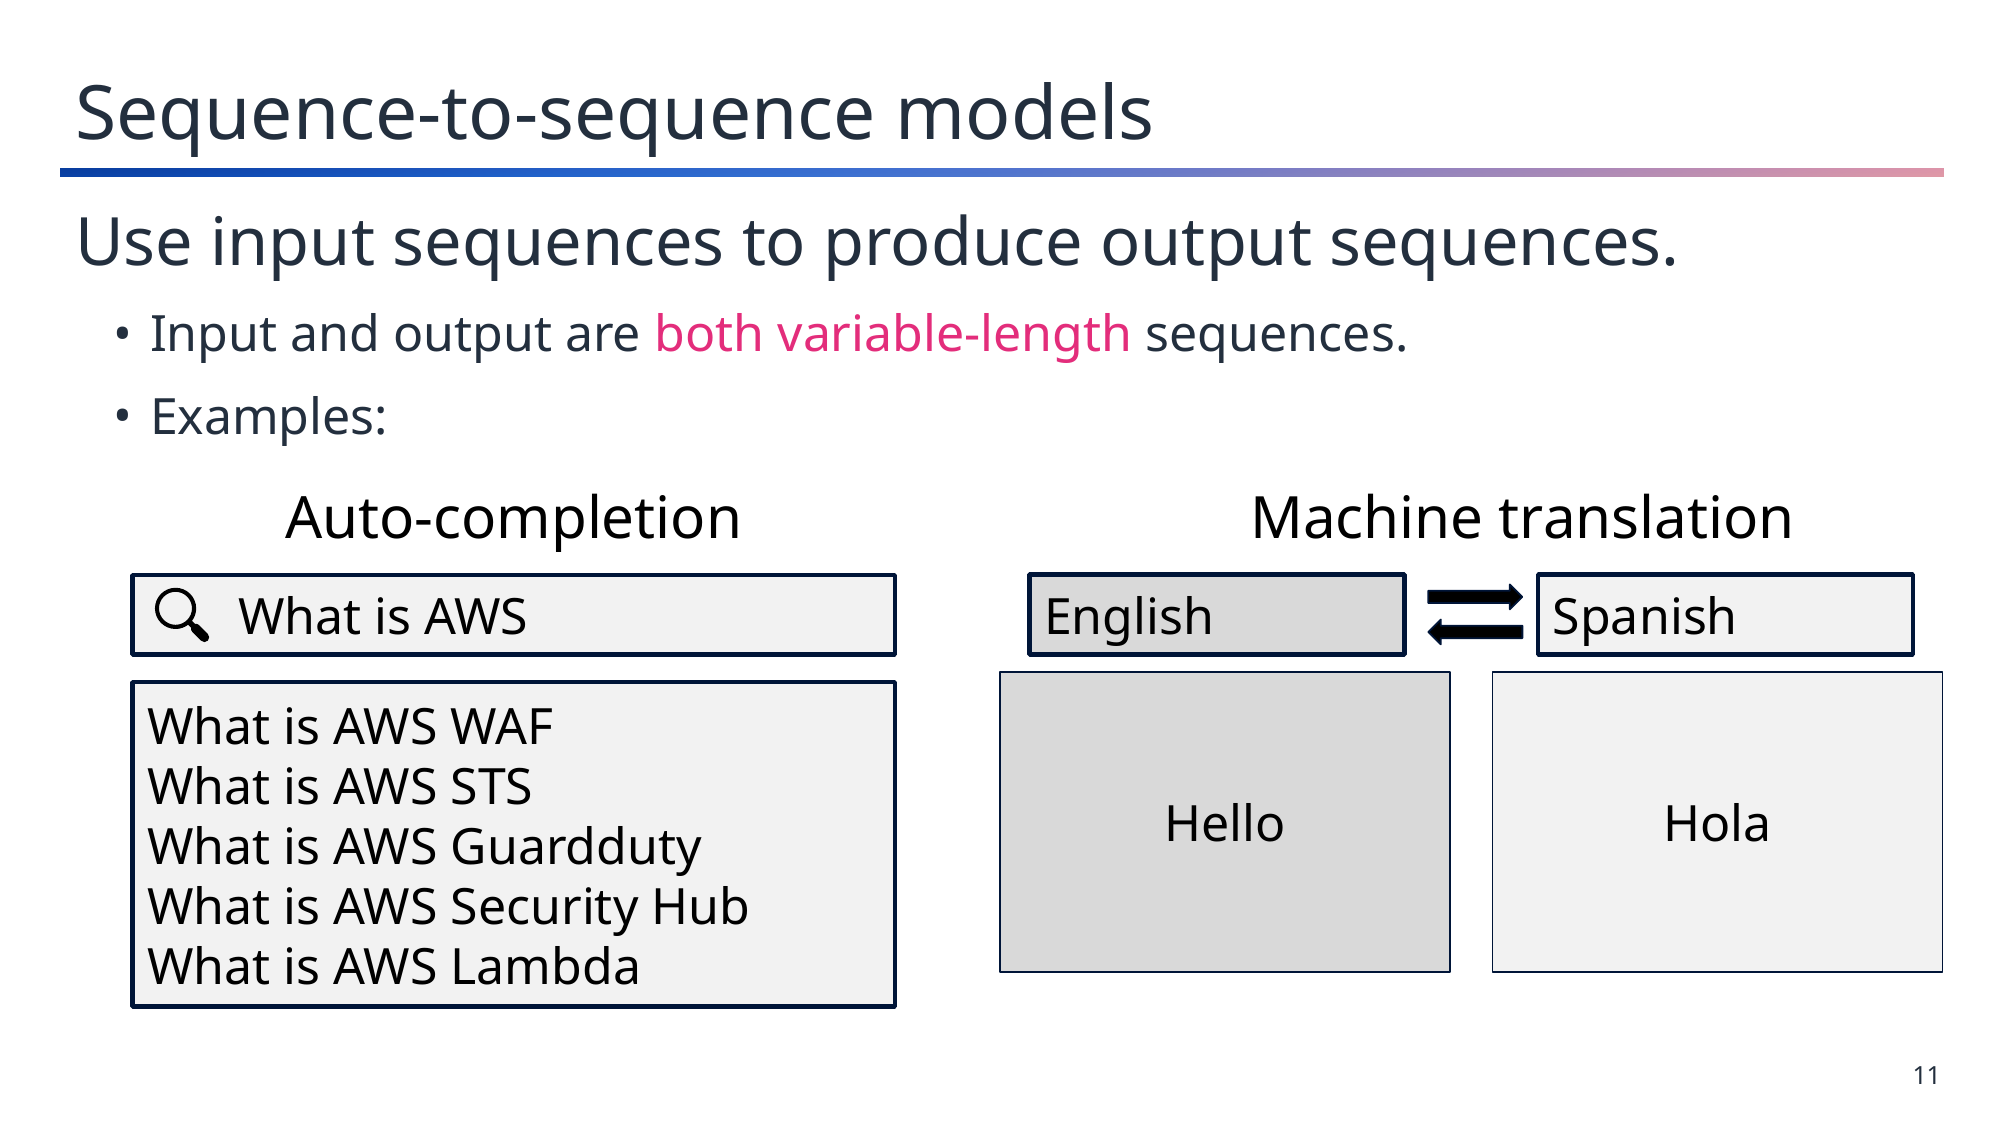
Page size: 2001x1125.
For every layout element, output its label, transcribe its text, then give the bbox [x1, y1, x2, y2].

list Use input sequences to produce output sequences. Input and output are both variable-length sequences. Examples: [60, 191, 1941, 497]
slide_number 11 [1861, 1057, 1941, 1095]
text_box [999, 574, 1943, 973]
title Sequence-to-sequence models [60, 49, 1941, 170]
text_box Auto-completion [270, 473, 757, 558]
picture [60, 168, 1944, 177]
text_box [132, 574, 896, 1007]
text_box Machine translation [1235, 473, 1810, 558]
